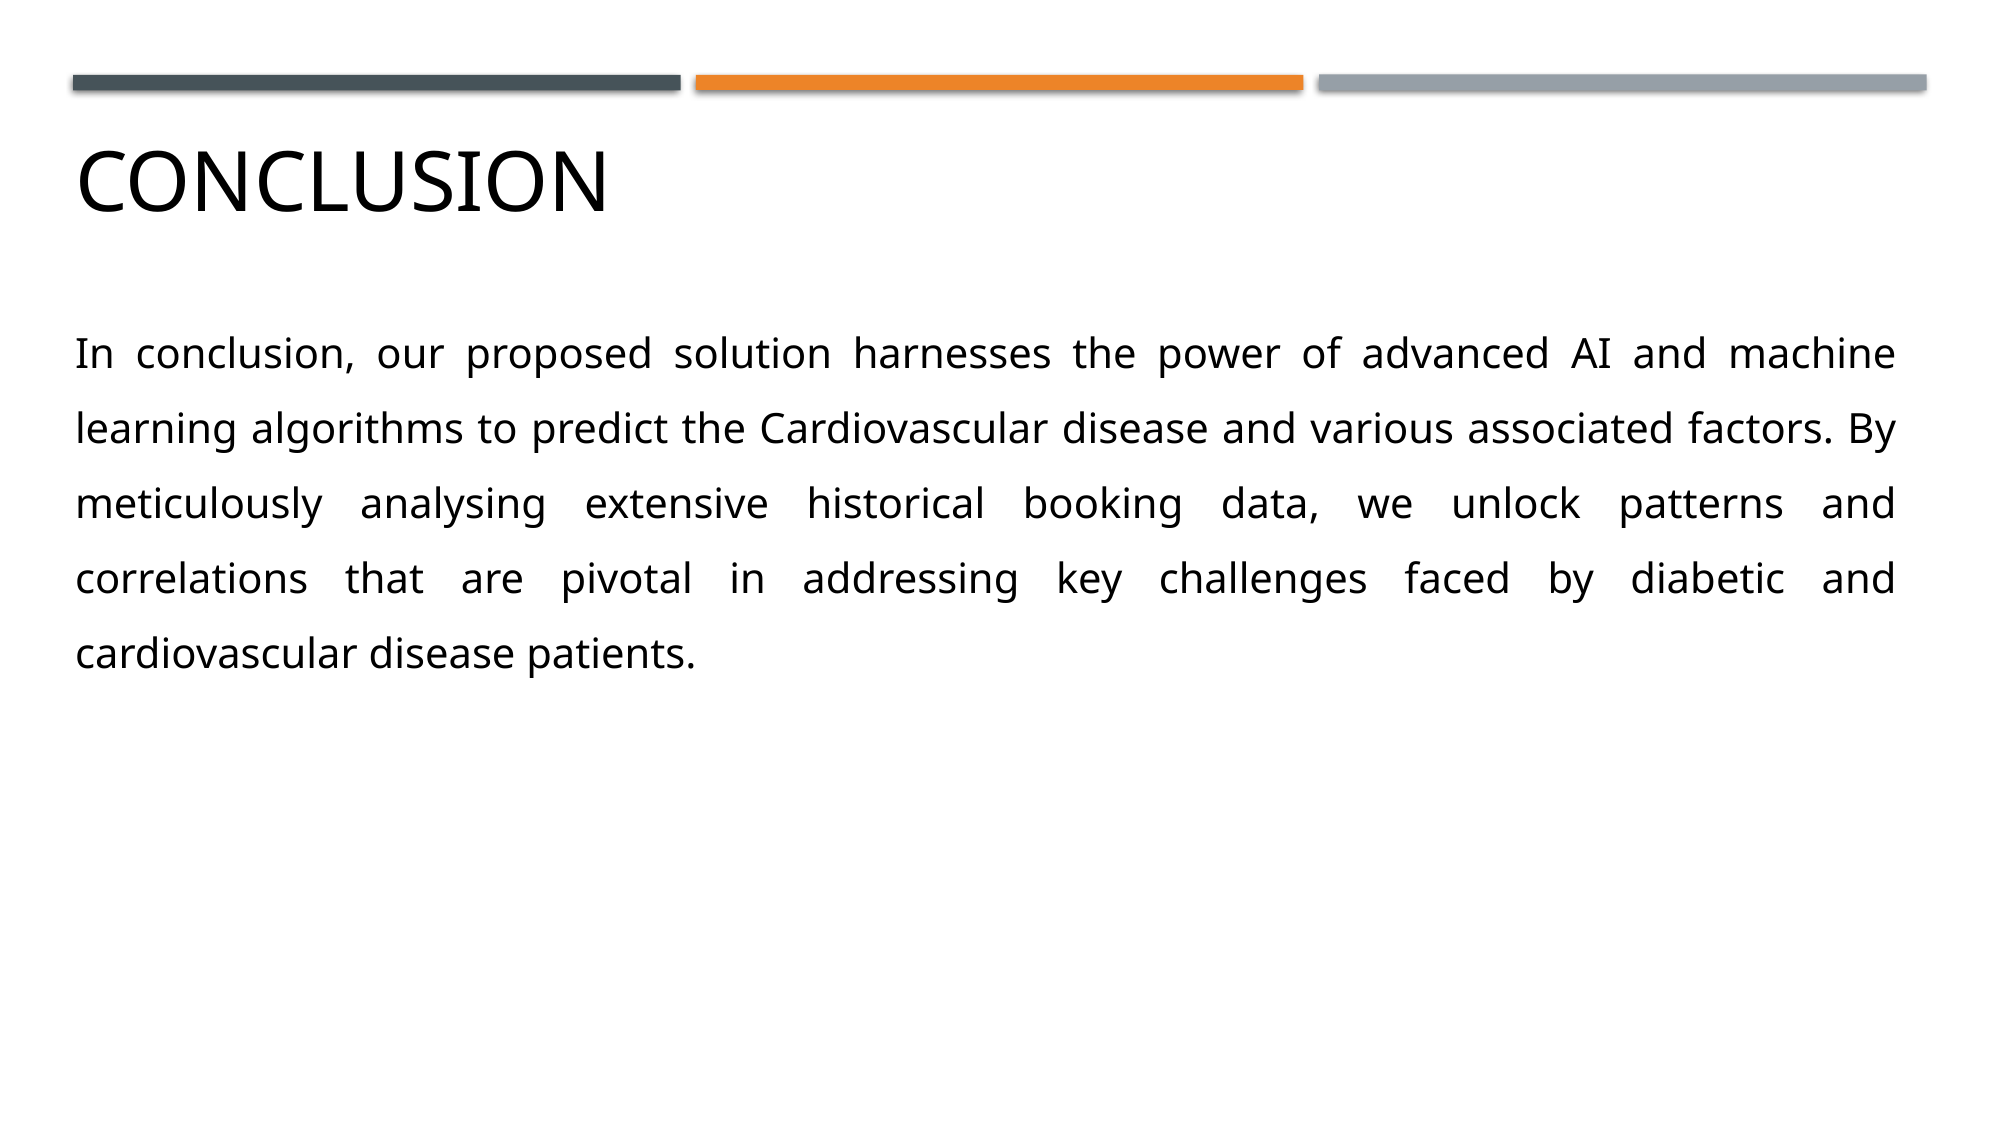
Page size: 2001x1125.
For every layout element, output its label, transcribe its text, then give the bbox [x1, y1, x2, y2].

text_box In conclusion, our proposed solution harnesses the power of advanced AI and machine learning algorithms to predict the Cardiovascular disease and various associated factors. By meticulously analysing extensive historical booking data, we unlock patterns and correlations that are pivotal in addressing key challenges faced by diabetic and cardiovascular disease patients. [60, 294, 1913, 684]
text_box CONCLUSION [60, 120, 1289, 236]
